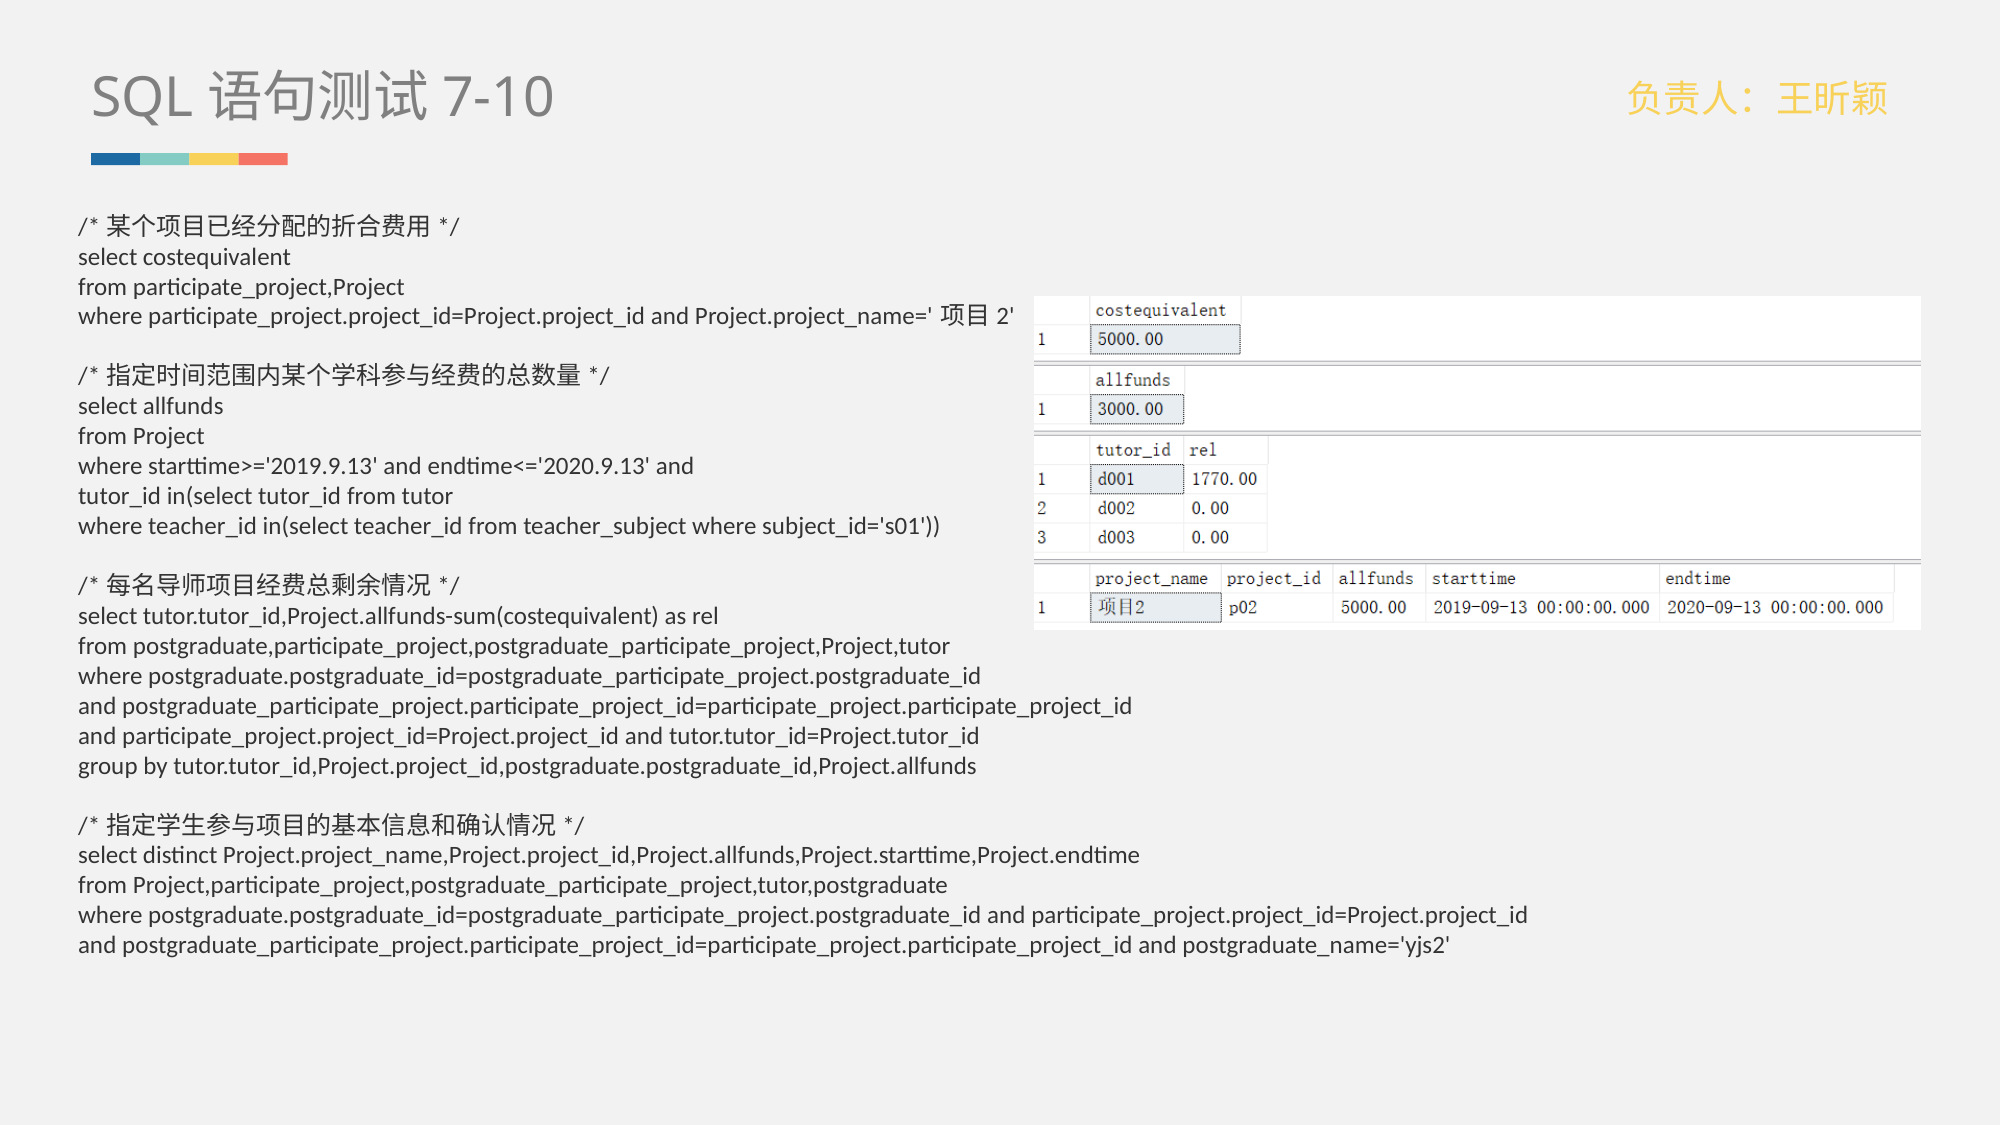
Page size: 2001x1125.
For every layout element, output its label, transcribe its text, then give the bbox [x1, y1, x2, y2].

text_box SQL语句测试7-10 [91, 60, 699, 128]
text_box 负责人：王昕颖 [1611, 67, 1904, 128]
text_box /*某个项目已经分配的折合费用*/ select costequivalent from participate_project,Project where participate_project.project_id=Project.project_id and Project.project_name='项目2' /*指定时间范围内某个学科参与经费的总数量*/ select allfunds from Project where starttime>='2019.9.13' and endtime<='2020.9.13' and tutor_id in(select tutor_id from tutor where teacher_id in(select teacher_id from teacher_subject where subject_id='s01')) /*每名导师项目经费总剩余情况*/ select tutor.tutor_id,Project.allfunds-sum(costequivalent) as rel from postgraduate,participate_project,postgraduate_participate_project,Project,tutor where postgraduate.postgraduate_id=postgraduate_participate_project.postgraduate_id and postgraduate_participate_project.participate_project_id=participate_project.participate_project_id and participate_project.project_id=Project.project_id and tutor.tutor_id=Project.tutor_id group by tutor.tutor_id,Project.project_id,postgraduate.postgraduate_id,Project.allfunds /*指定学生参与项目的基本信息和确认情况*/ select distinct Project.project_name,Project.project_id,Project.allfunds,Project.starttime,Project.endtime from Project,participate_project,postgraduate_participate_project,tutor,postgraduate where postgraduate.postgraduate_id=postgraduate_participate_project.postgraduate_id and participate_project.project_id=Project.project_id and postgraduate_participate_project.participate_project_id=participate_project.participate_project_id and postgraduate_name='yjs2' [63, 202, 1905, 967]
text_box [90, 152, 288, 166]
picture [1034, 296, 1921, 631]
